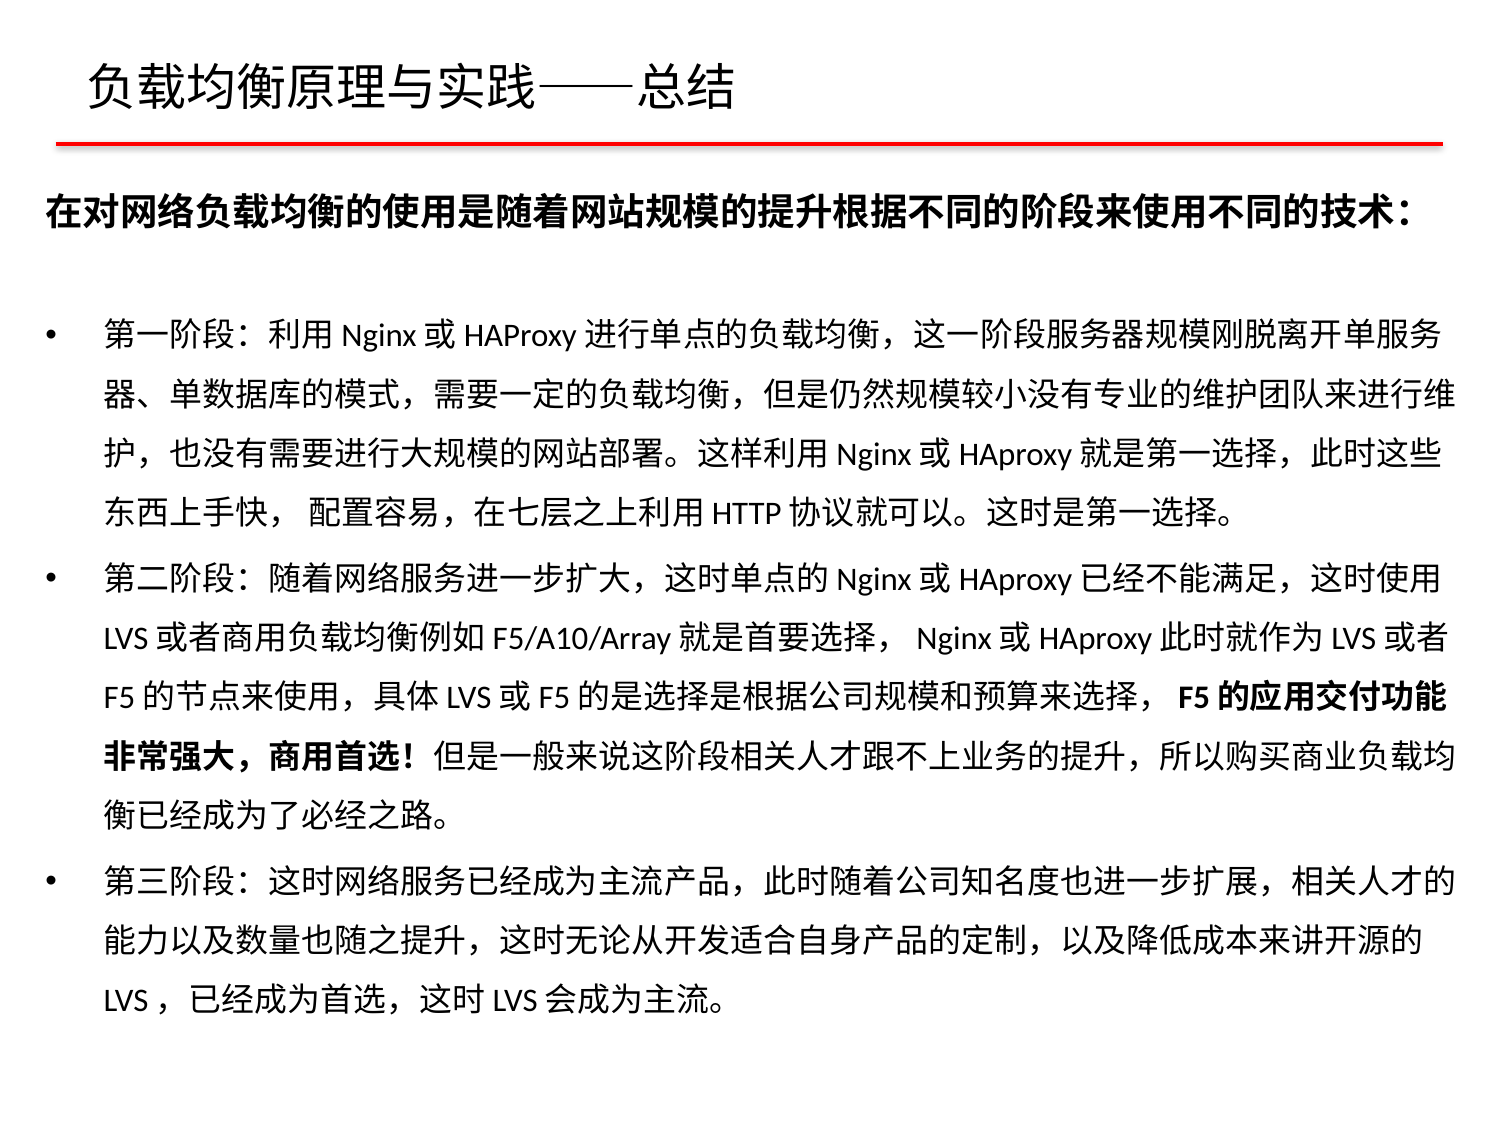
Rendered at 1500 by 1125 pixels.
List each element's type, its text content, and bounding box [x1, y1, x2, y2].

text_box 在对网络负载均衡的使用是随着网站规模的提升根据不同的阶段来使用不同的技术： [30, 180, 1444, 241]
text_box 负载均衡原理与实践——总结 [71, 47, 751, 123]
list 第一阶段：利用Nginx或HAProxy进行单点的负载均衡，这一阶段服务器规模刚脱离开单服务器、单数据库的模式，需要一定的负载均衡，但是仍然规模较小没有专业的维护团队来进行维护，也没有需要进行大规模的网站部署。这样利用Nginx或HAproxy就是第一选择，此时这些东西上手快， 配置容易，在七层之上利用HTTP协议就可以。这时是第一选择。 第二阶段：随着网络服务进一步扩大，这时单点的Nginx或HAproxy已经不能满足，这时使用LVS或者商用负载均衡例如F5/A10/Array就是首要选择，Nginx或HAproxy此时就作为LVS或者F5的节点来使用，具体LVS或F5的是选择是根据公司规模和预算来选择，F5的应用交付功能非常强大，商用首选！但是一般来说这阶段相关人才跟不上业务的提升，所以购买商业负载均衡已经成为了必经之路。 第三阶段：这时网络服务已经成为主流产品，此时随着公司知名度也进一步扩展，相关人才的能力以及数量也随之提升，这时无论从开发适合自身产品的定制，以及降低成本来讲开源的LVS，已经成为首选，这时LVS会成为主流。 [30, 286, 1483, 1030]
